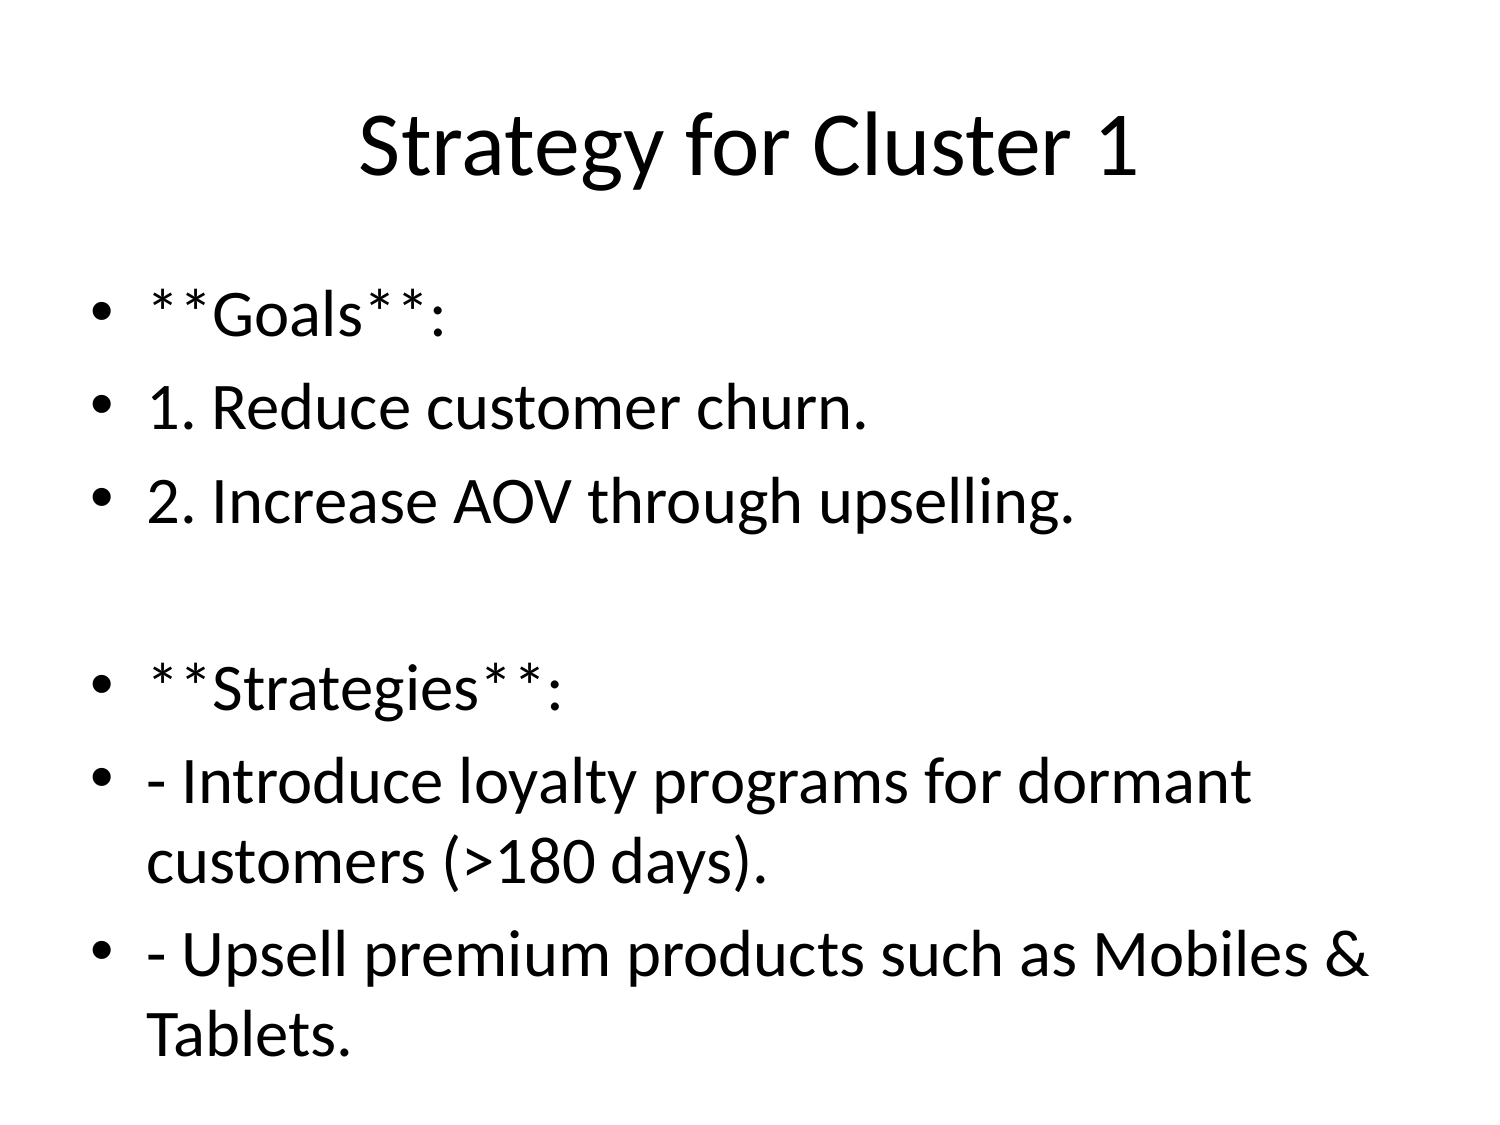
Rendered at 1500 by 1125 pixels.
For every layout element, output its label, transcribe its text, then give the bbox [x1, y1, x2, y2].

title Strategy for Cluster 1 [75, 45, 1425, 233]
list **Goals**: 1. Reduce customer churn. 2. Increase AOV through upselling. **Strategies**: - Introduce loyalty programs for dormant customers (>180 days). - Upsell premium products such as Mobiles & Tablets. **Simulation**: | Scenario | New Customers | New AOV | New Revenue | Increase | |-----------------|---------------|----------|-------------|----------| | Loyalty Program | 2.09K | 368.29 | 29.89M | +41% | | Premium Upselling | - | 368.29 | 20.9M | +38.8% | [75, 262, 1425, 1005]
